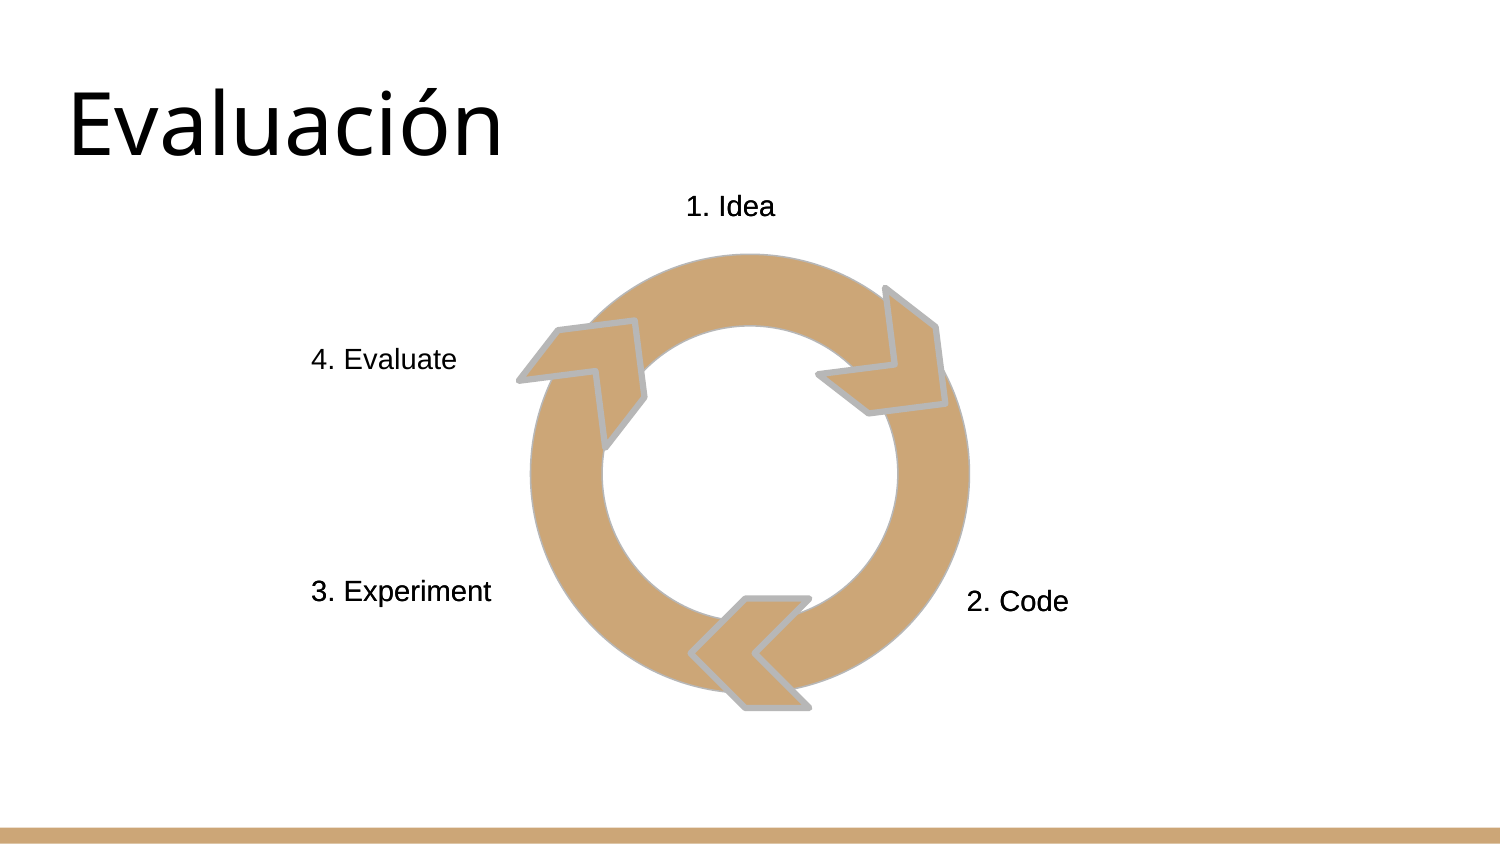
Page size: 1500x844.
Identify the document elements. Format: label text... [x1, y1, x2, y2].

text_box 4. Evaluate [220, 325, 513, 433]
title Evaluación [51, 51, 1449, 189]
text_box 2. Code [984, 567, 1203, 675]
text_box 3. Experiment [220, 557, 513, 665]
text_box 1. Idea [530, 172, 857, 252]
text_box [518, 253, 980, 709]
